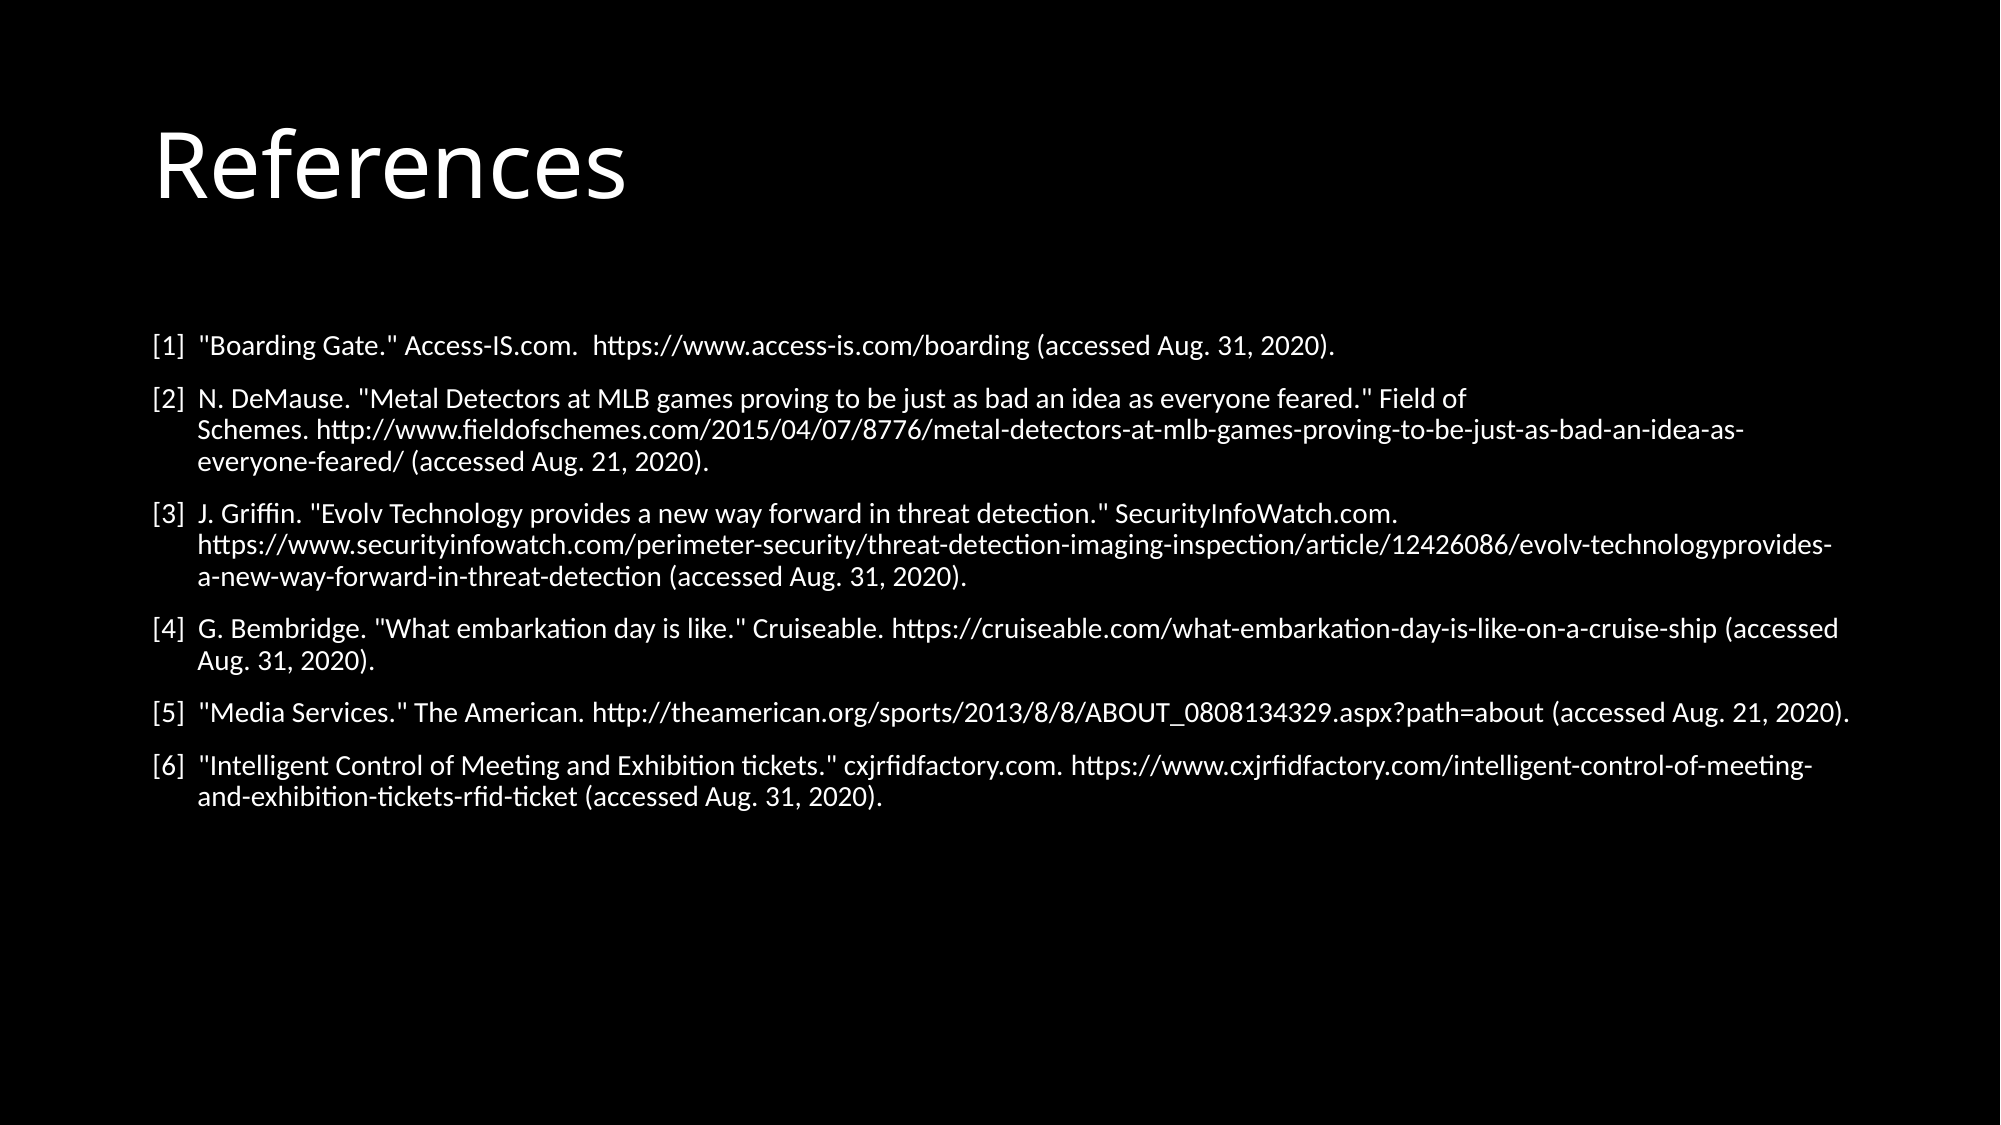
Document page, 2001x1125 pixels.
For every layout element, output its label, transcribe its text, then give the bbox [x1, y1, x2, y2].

title References [137, 59, 1863, 278]
list [1] "Boarding Gate." Access-IS.com. https://www.access-is.com/boarding (accessed Aug. 31, 2020). [2] N. DeMause. "Metal Detectors at MLB games proving to be just as bad an idea as everyone feared." Field of Schemes. http://www.fieldofschemes.com/2015/04/07/8776/metal-detectors-at-mlb-games-proving-to-be-just-as-bad-an-idea-as-everyone-feared/ (accessed Aug. 21, 2020). [3] J. Griffin. "Evolv Technology provides a new way forward in threat detection." SecurityInfoWatch.com. https://www.securityinfowatch.com/perimeter-security/threat-detection-imaging-inspection/article/12426086/evolv-technologyprovides-a-new-way-forward-in-threat-detection (accessed Aug. 31, 2020). [4] G. Bembridge. "What embarkation day is like." Cruiseable. https://cruiseable.com/what-embarkation-day-is-like-on-a-cruise-ship (accessed Aug. 31, 2020). [5] "Media Services." The American. http://theamerican.org/sports/2013/8/8/ABOUT_0808134329.aspx?path=about (accessed Aug. 21, 2020). [6] "Intelligent Control of Meeting and Exhibition tickets." cxjrfidfactory.com. https://www.cxjrfidfactory.com/intelligent-control-of-meeting-and-exhibition-tickets-rfid-ticket (accessed Aug. 31, 2020). [137, 322, 1863, 1014]
